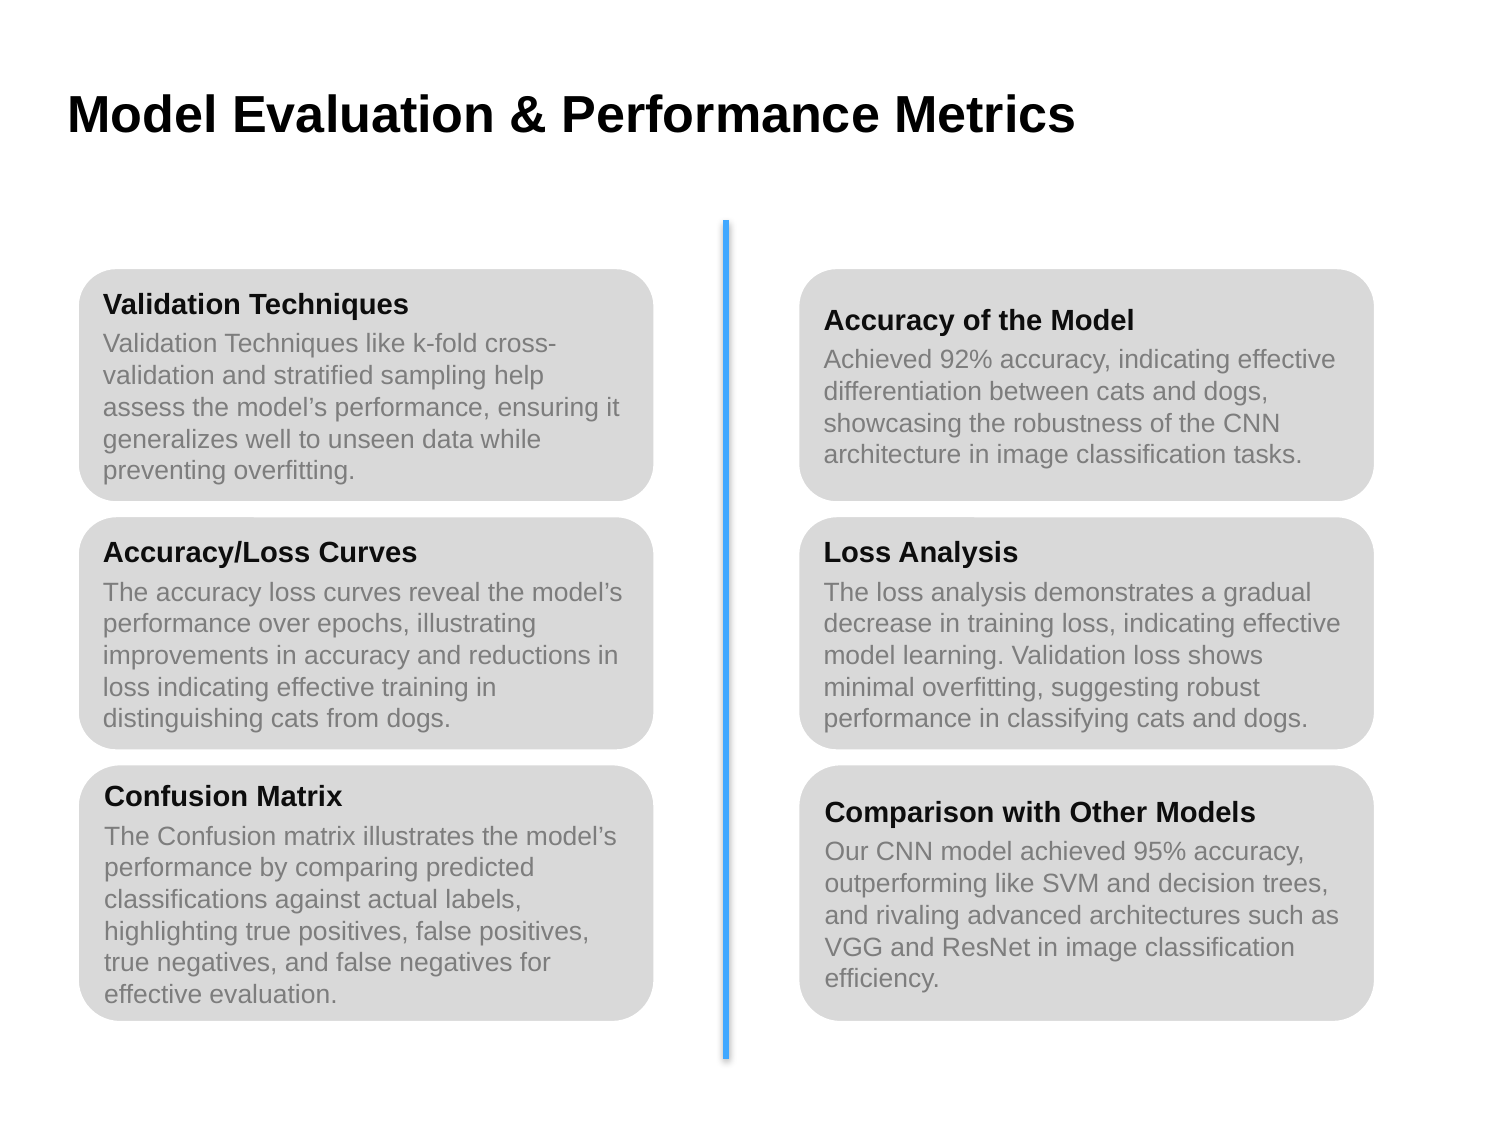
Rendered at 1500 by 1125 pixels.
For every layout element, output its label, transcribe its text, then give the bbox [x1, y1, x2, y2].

text_box Validation Techniques Validation Techniques like k-fold cross-validation and stratified sampling help assess the model’s performance, ensuring it generalizes well to unseen data while preventing overfitting. [74, 264, 658, 506]
text_box Loss Analysis The loss analysis demonstrates a gradual decrease in training loss, indicating effective model learning. Validation loss shows minimal overfitting, suggesting robust performance in classifying cats and dogs. [795, 513, 1379, 754]
text_box Model Evaluation & Performance Metrics [53, 72, 1128, 151]
text_box Confusion Matrix The Confusion matrix illustrates the model’s performance by comparing predicted classifications against actual labels, highlighting true positives, false positives, true negatives, and false negatives for effective evaluation. [74, 761, 658, 1026]
text_box Comparison with Other Models Our CNN model achieved 95% accuracy, outperforming like SVM and decision trees, and rivaling advanced architectures such as VGG and ResNet in image classification efficiency. [795, 761, 1379, 1026]
text_box Accuracy of the Model Achieved 92% accuracy, indicating effective differentiation between cats and dogs, showcasing the robustness of the CNN architecture in image classification tasks. [795, 264, 1379, 506]
text_box Accuracy/Loss Curves The accuracy loss curves reveal the model’s performance over epochs, illustrating improvements in accuracy and reductions in loss indicating effective training in distinguishing cats from dogs. [74, 513, 658, 754]
